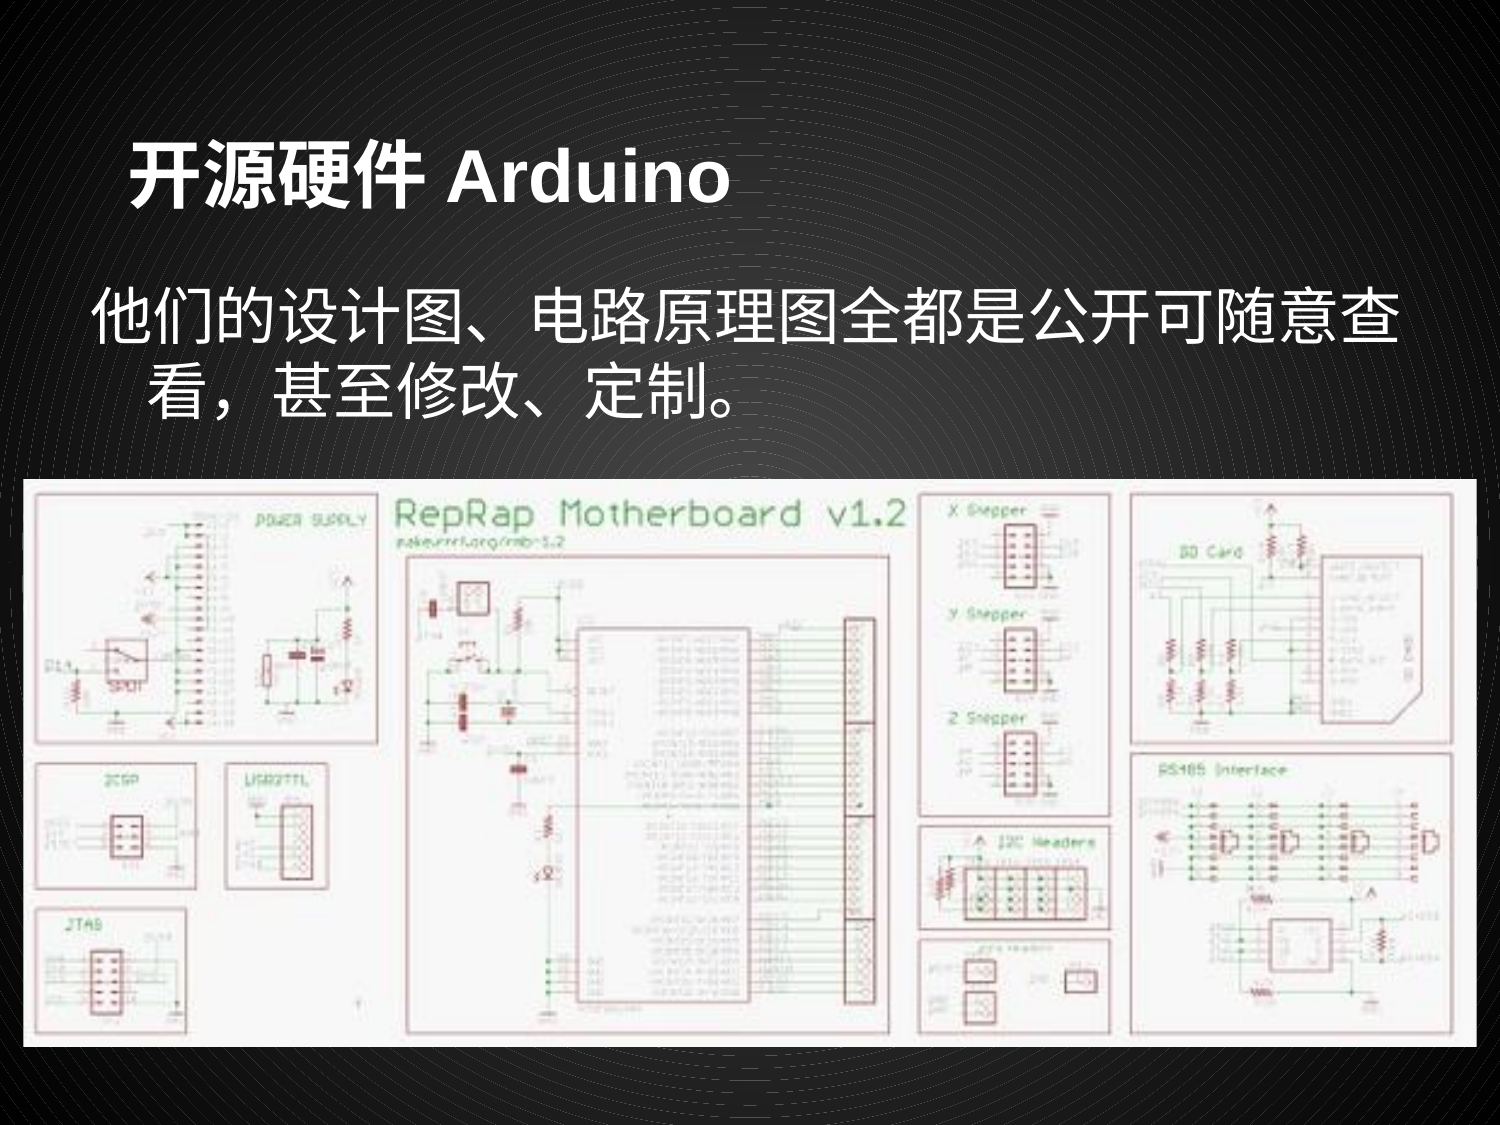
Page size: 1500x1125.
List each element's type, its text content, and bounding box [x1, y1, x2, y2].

list 他们的设计图、电路原理图全都是公开可随意查看，甚至修改、定制。 [75, 262, 1425, 450]
text_box [23, 479, 1477, 1047]
title 开源硬件Arduino [75, 45, 1425, 233]
